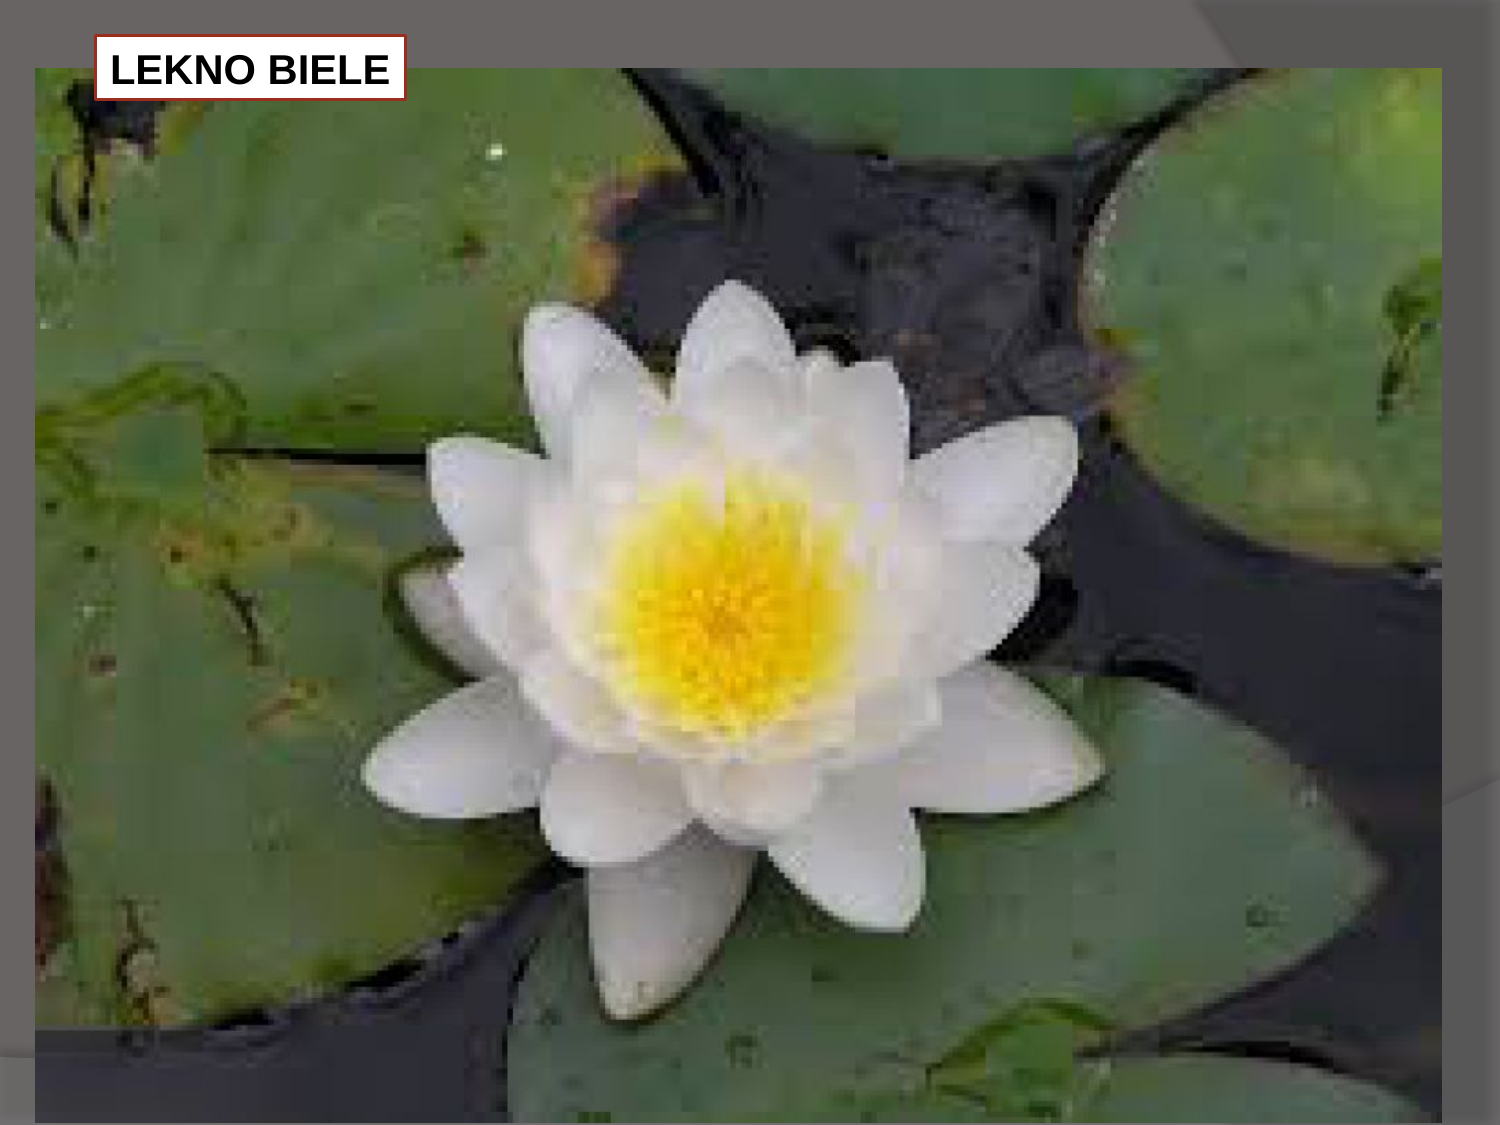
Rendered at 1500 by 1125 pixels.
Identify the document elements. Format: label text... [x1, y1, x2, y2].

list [34, 67, 1442, 1124]
text_box LEKNO BIELE [94, 34, 407, 57]
